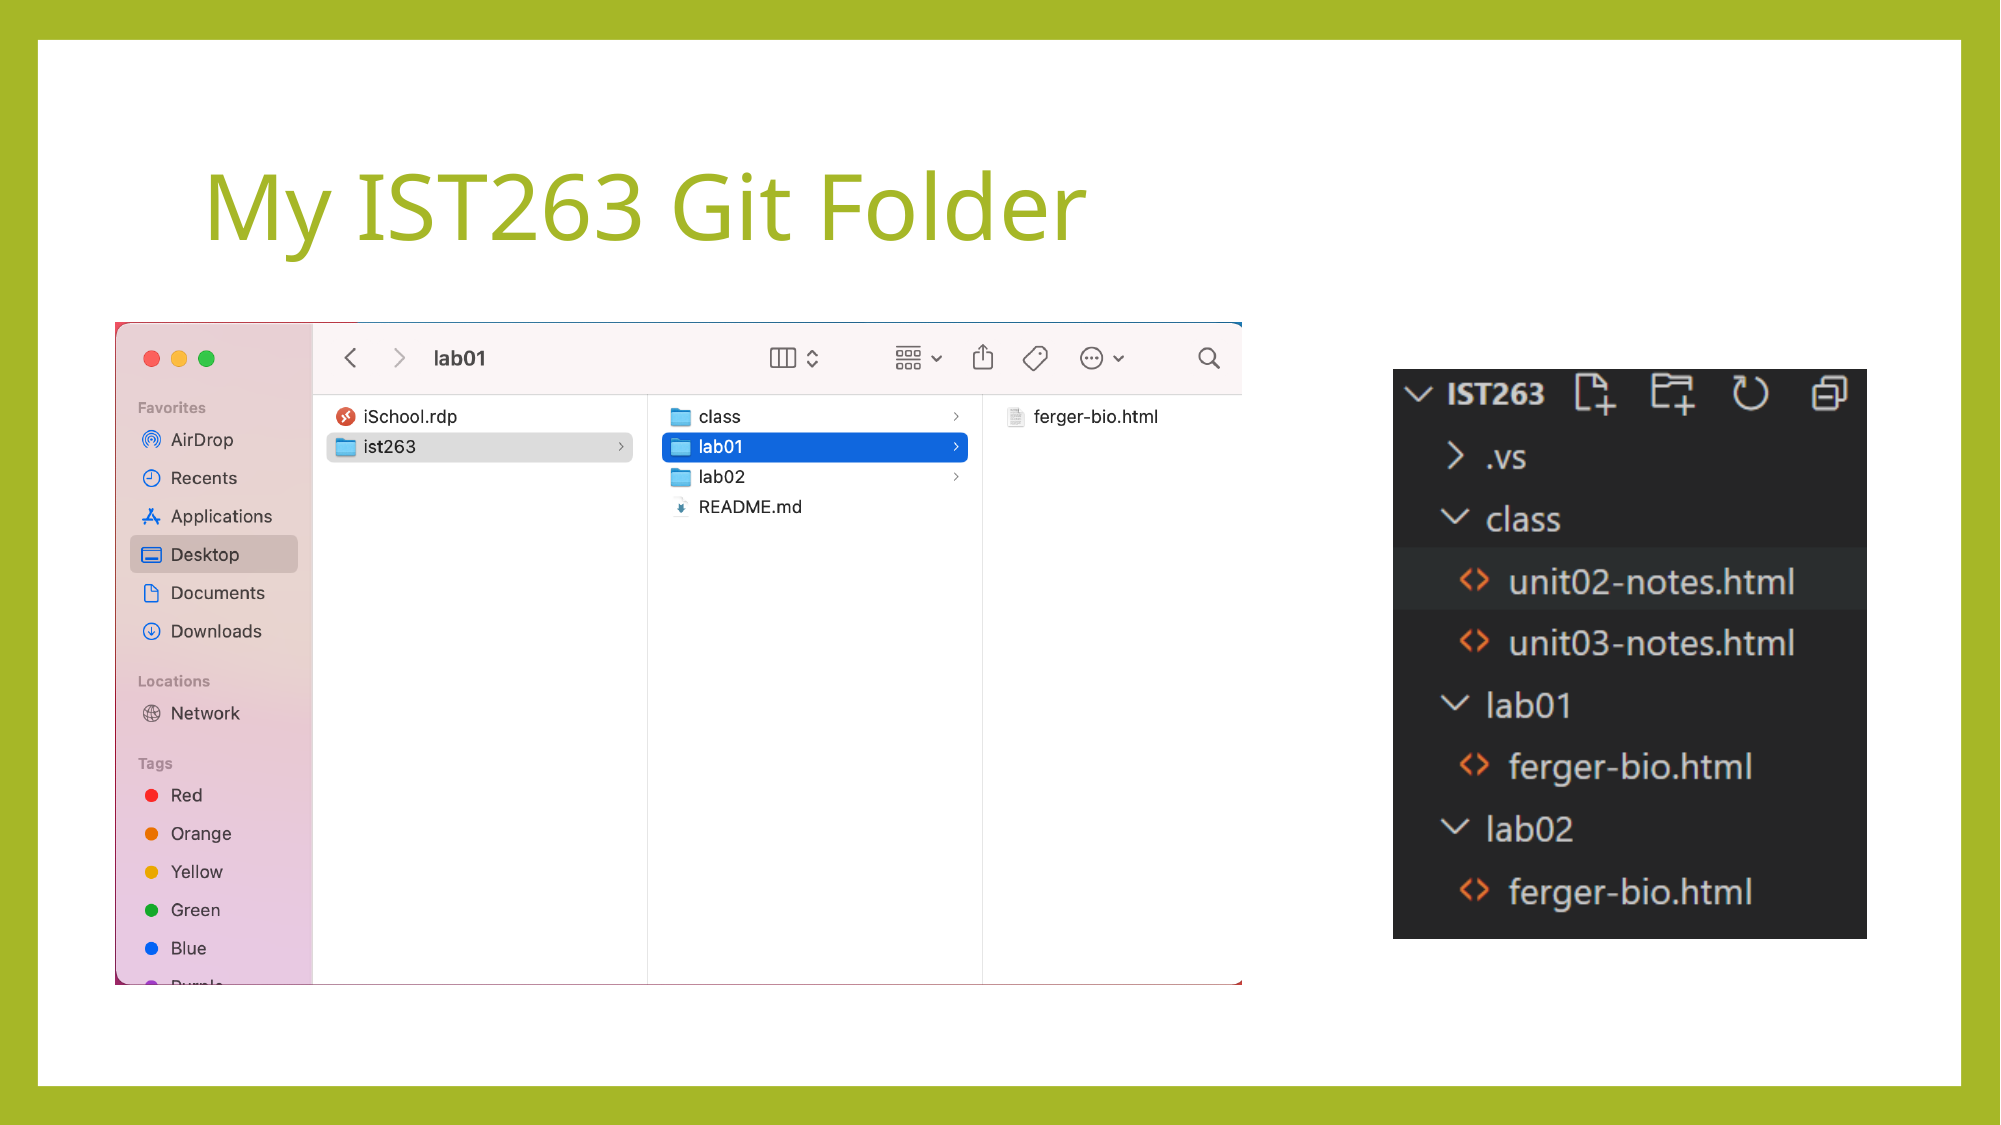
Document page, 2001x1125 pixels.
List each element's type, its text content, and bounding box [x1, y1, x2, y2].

title My IST263 Git Folder [187, 99, 1808, 323]
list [115, 322, 1242, 986]
picture [1392, 369, 1867, 939]
